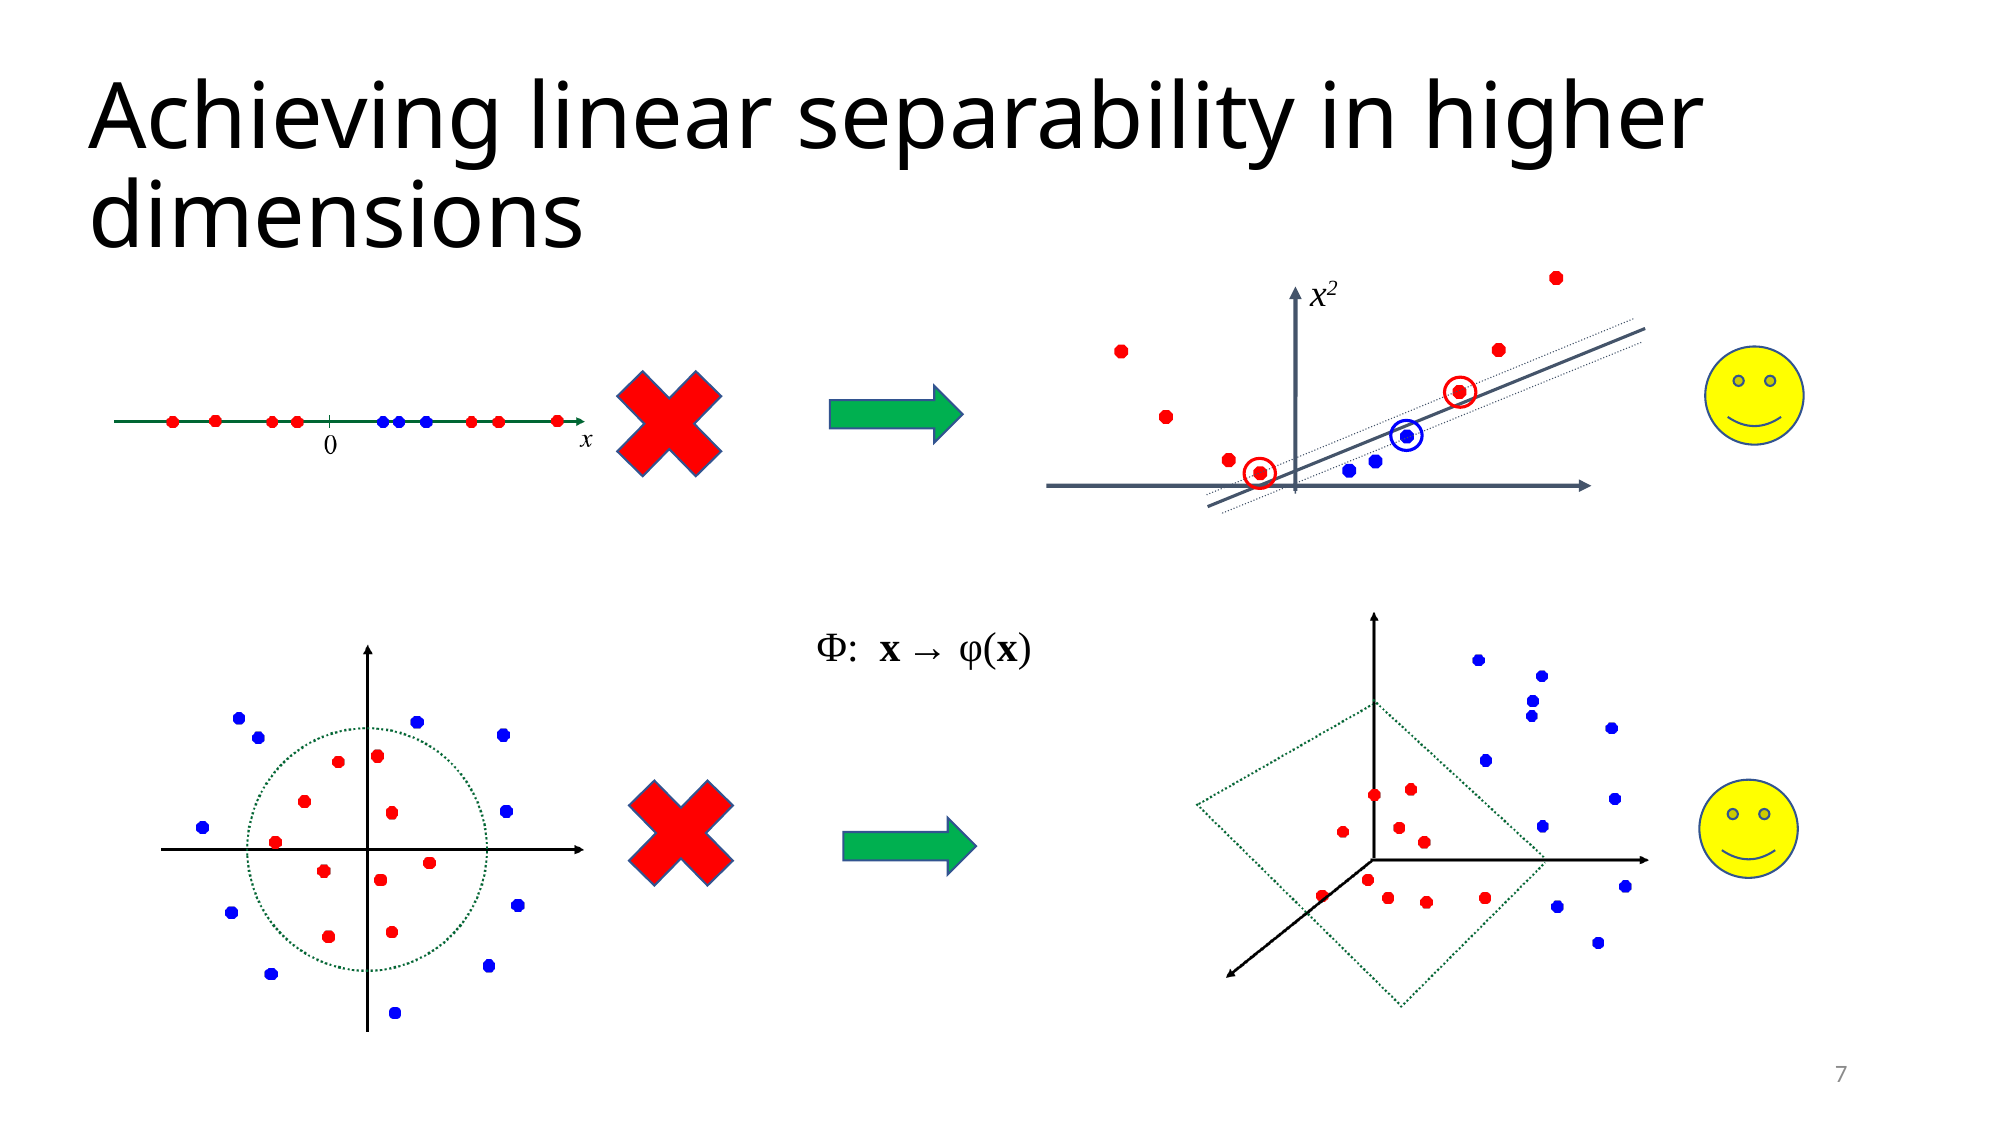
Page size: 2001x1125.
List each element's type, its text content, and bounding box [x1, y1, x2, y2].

picture [1195, 602, 1658, 1008]
slide_number 7 [1412, 1042, 1863, 1103]
text_box [828, 383, 965, 446]
text_box [1698, 778, 1799, 879]
text_box [615, 369, 723, 478]
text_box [1046, 261, 1646, 513]
picture [114, 410, 624, 477]
title Achieving linear separability in higher dimensions [73, 59, 1956, 278]
text_box [1704, 345, 1805, 446]
text_box Φ: x → φ(x) [801, 612, 1115, 684]
text_box [842, 815, 978, 878]
picture [161, 634, 594, 1032]
text_box [627, 779, 735, 887]
